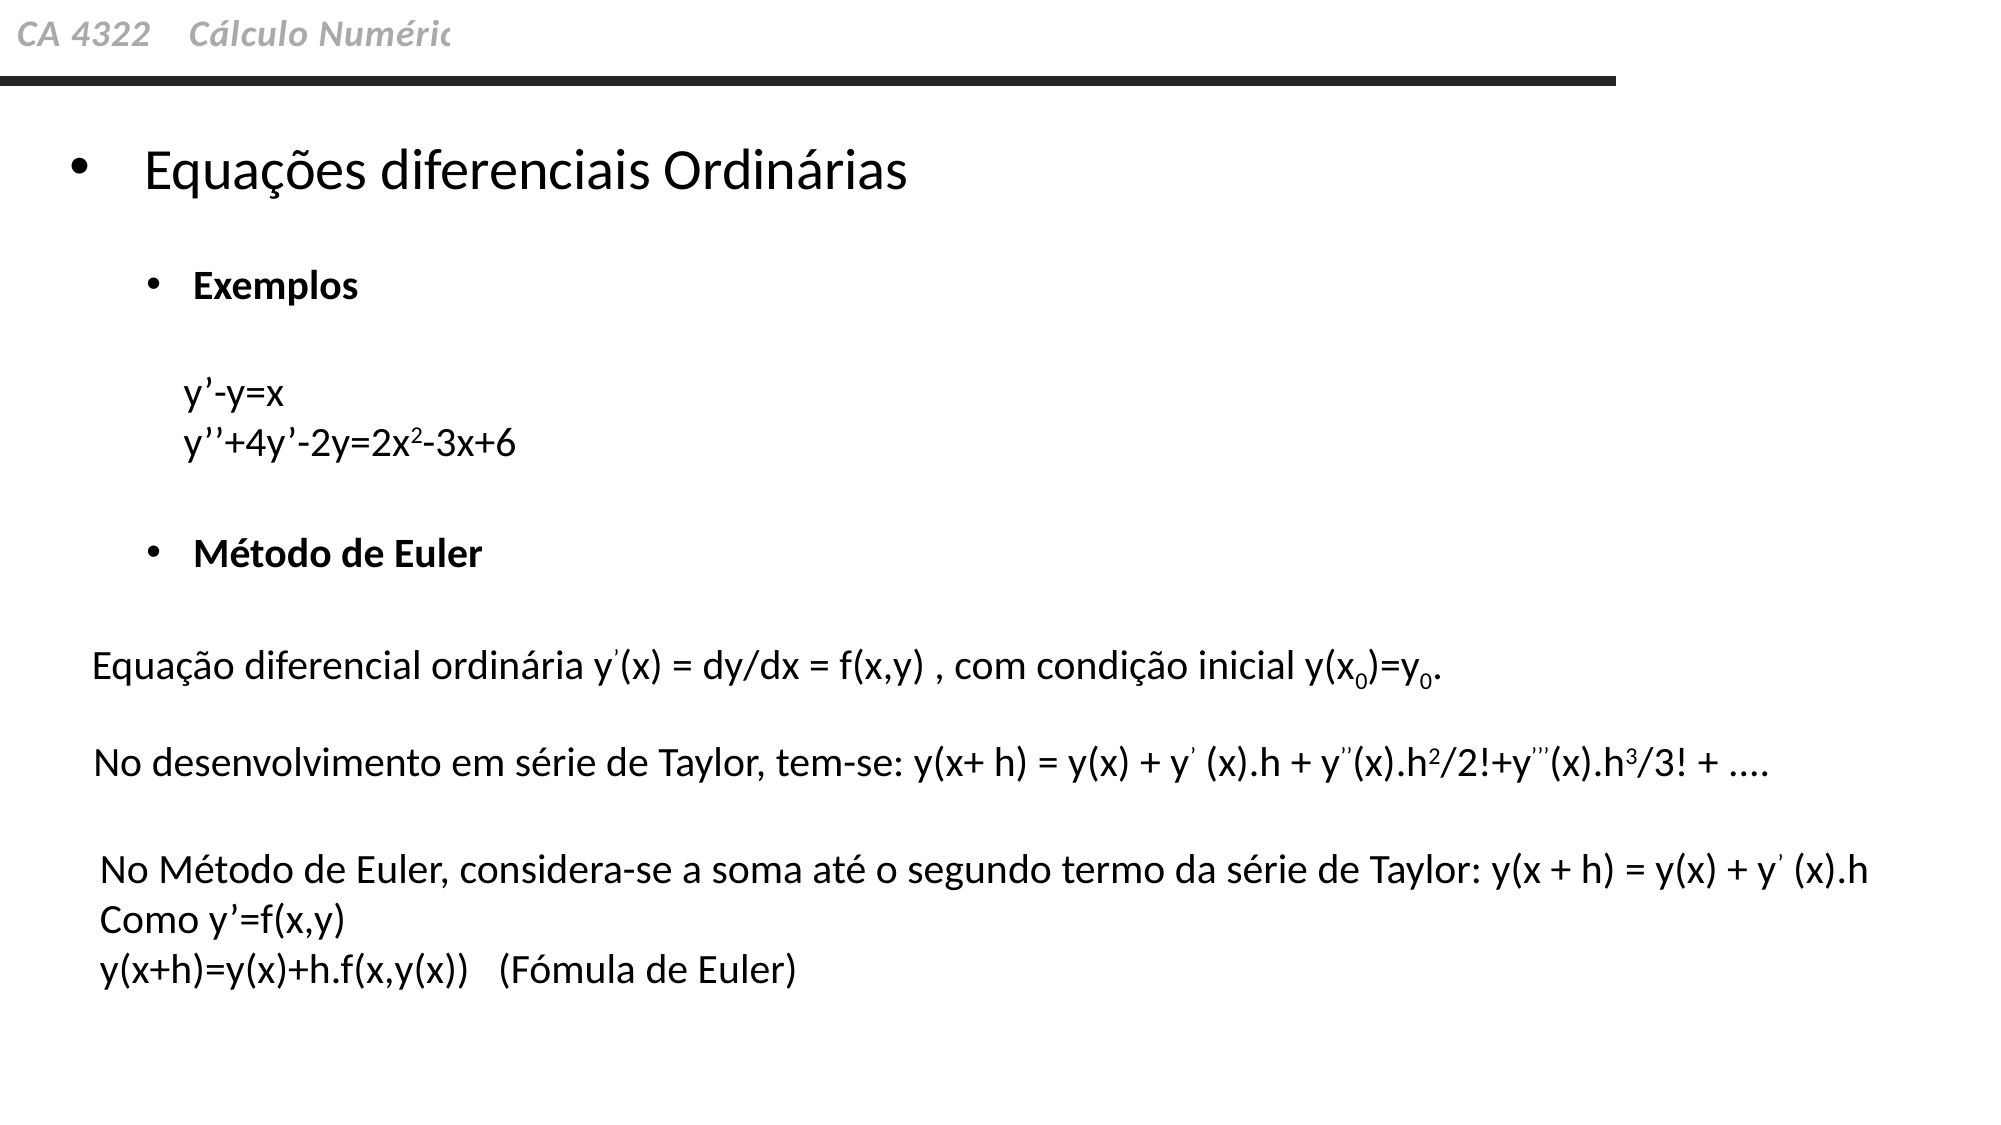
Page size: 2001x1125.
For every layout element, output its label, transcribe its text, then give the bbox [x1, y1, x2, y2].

text_box y’-y=x y’’+4y’-2y=2x2-3x+6 [168, 356, 532, 472]
text_box No desenvolvimento em série de Taylor, tem-se: y(x+ h) = y(x) + y’ (x).h + y’’(x).h2/2!+y’’’(x).h3/3! + .... [78, 727, 1893, 838]
text_box Equação diferencial ordinária y’(x) = dy/dx = f(x,y) , com condição inicial y(x0)=y0. [77, 630, 1704, 752]
text_box Exemplos [131, 250, 481, 316]
text_box Método de Euler [131, 518, 570, 584]
text_box No Método de Euler, considera-se a soma até o segundo termo da série de Taylor: y(x + h) = y(x) + y’ (x).h Como y’=f(x,y) y(x+h)=y(x)+h.f(x,y(x)) (Fómula de Euler) [85, 834, 1885, 1045]
text_box Equações diferenciais Ordinárias [54, 123, 924, 209]
text_box CA 4322 Cálculo Numérico [2, 2, 1274, 62]
